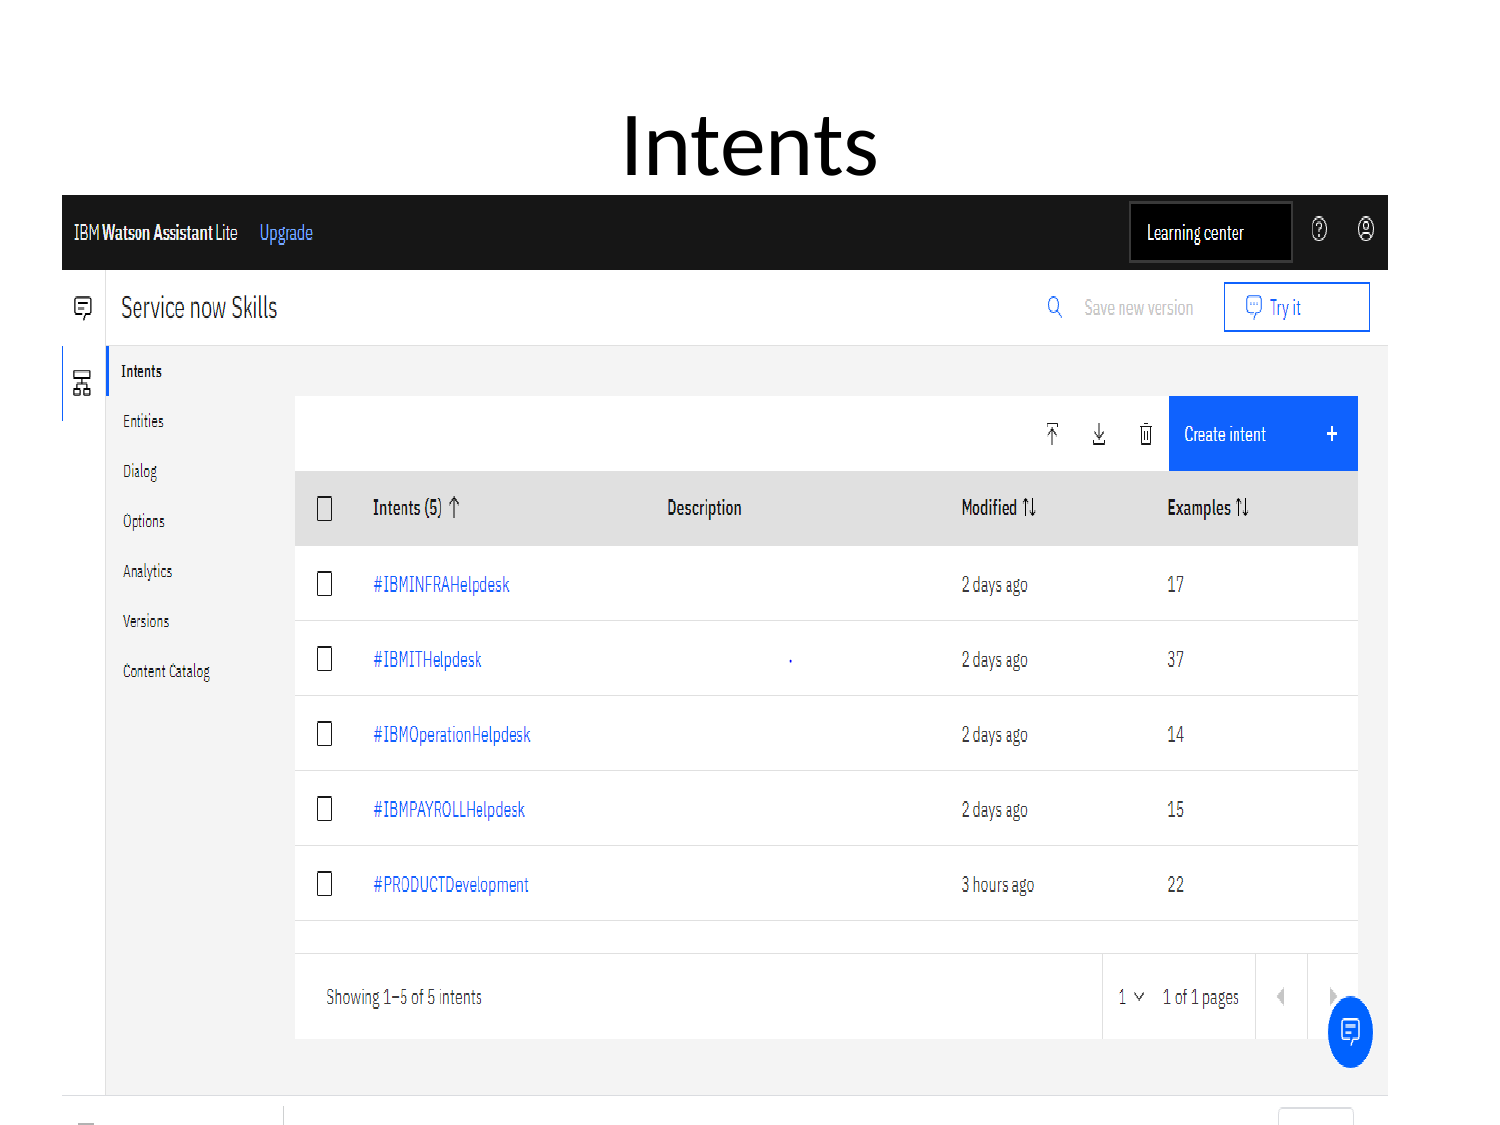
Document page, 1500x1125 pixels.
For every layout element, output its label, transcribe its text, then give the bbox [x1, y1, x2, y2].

title Intents [75, 45, 1425, 233]
picture [62, 195, 1388, 1125]
